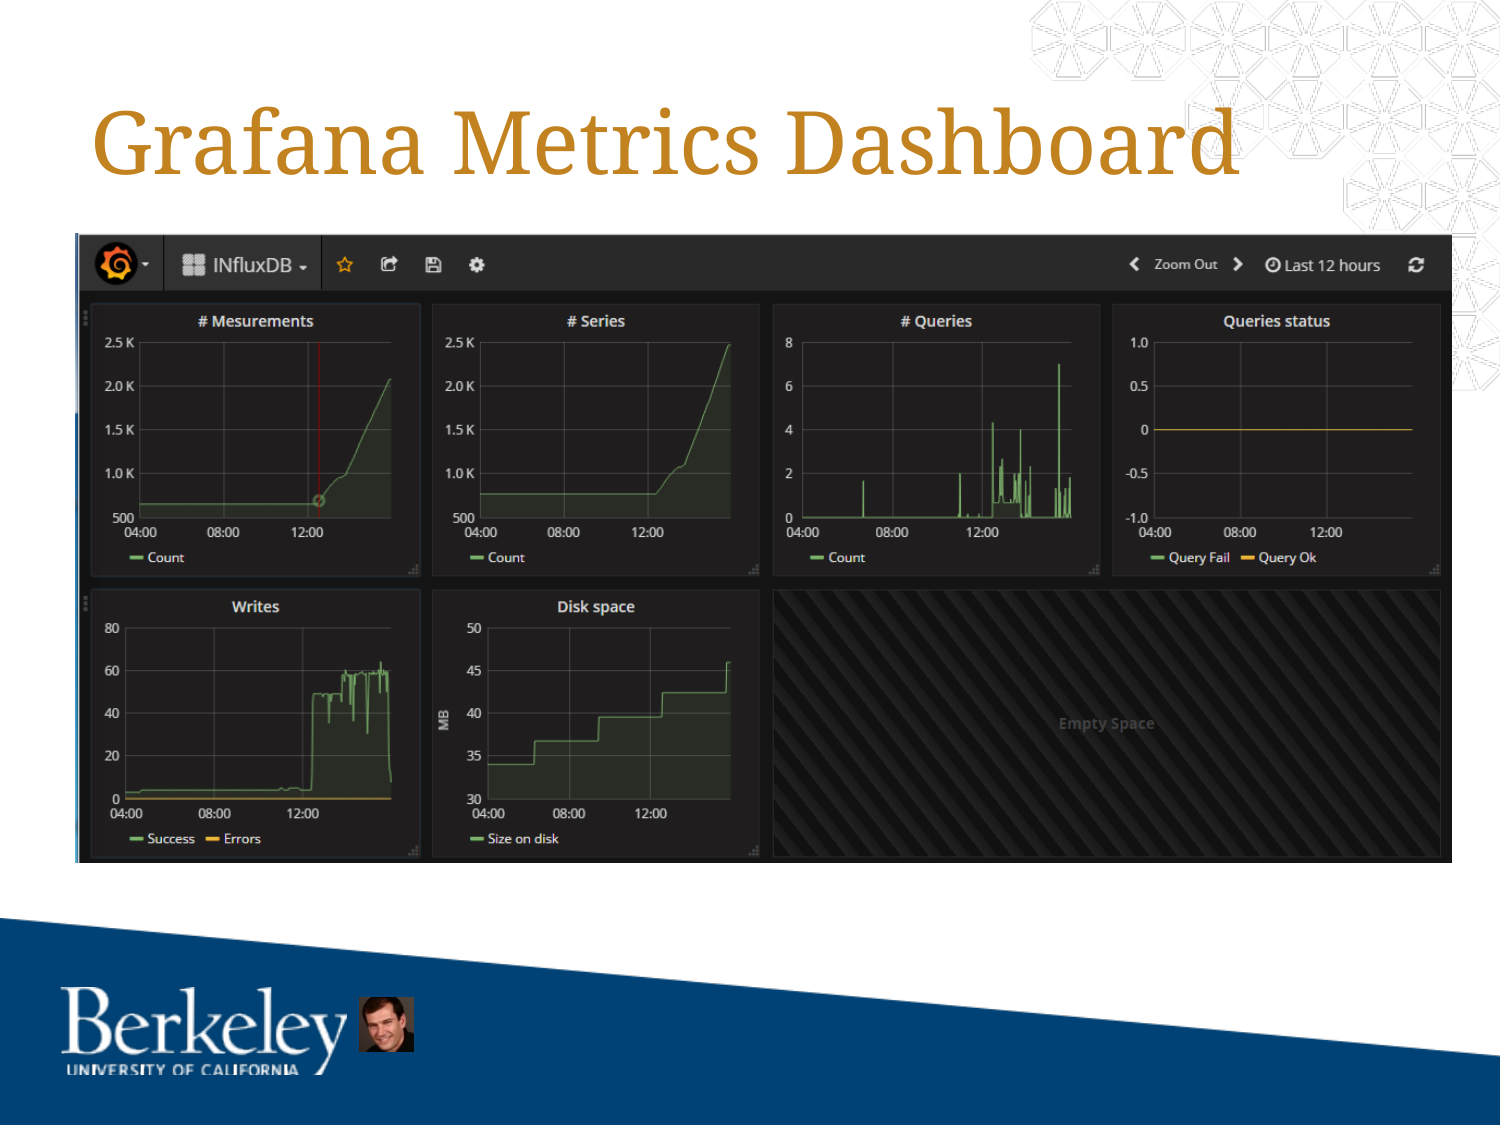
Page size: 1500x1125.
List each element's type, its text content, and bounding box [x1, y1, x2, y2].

title Grafana Metrics Dashboard [75, 45, 1349, 232]
picture [359, 996, 415, 1052]
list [74, 233, 1452, 864]
